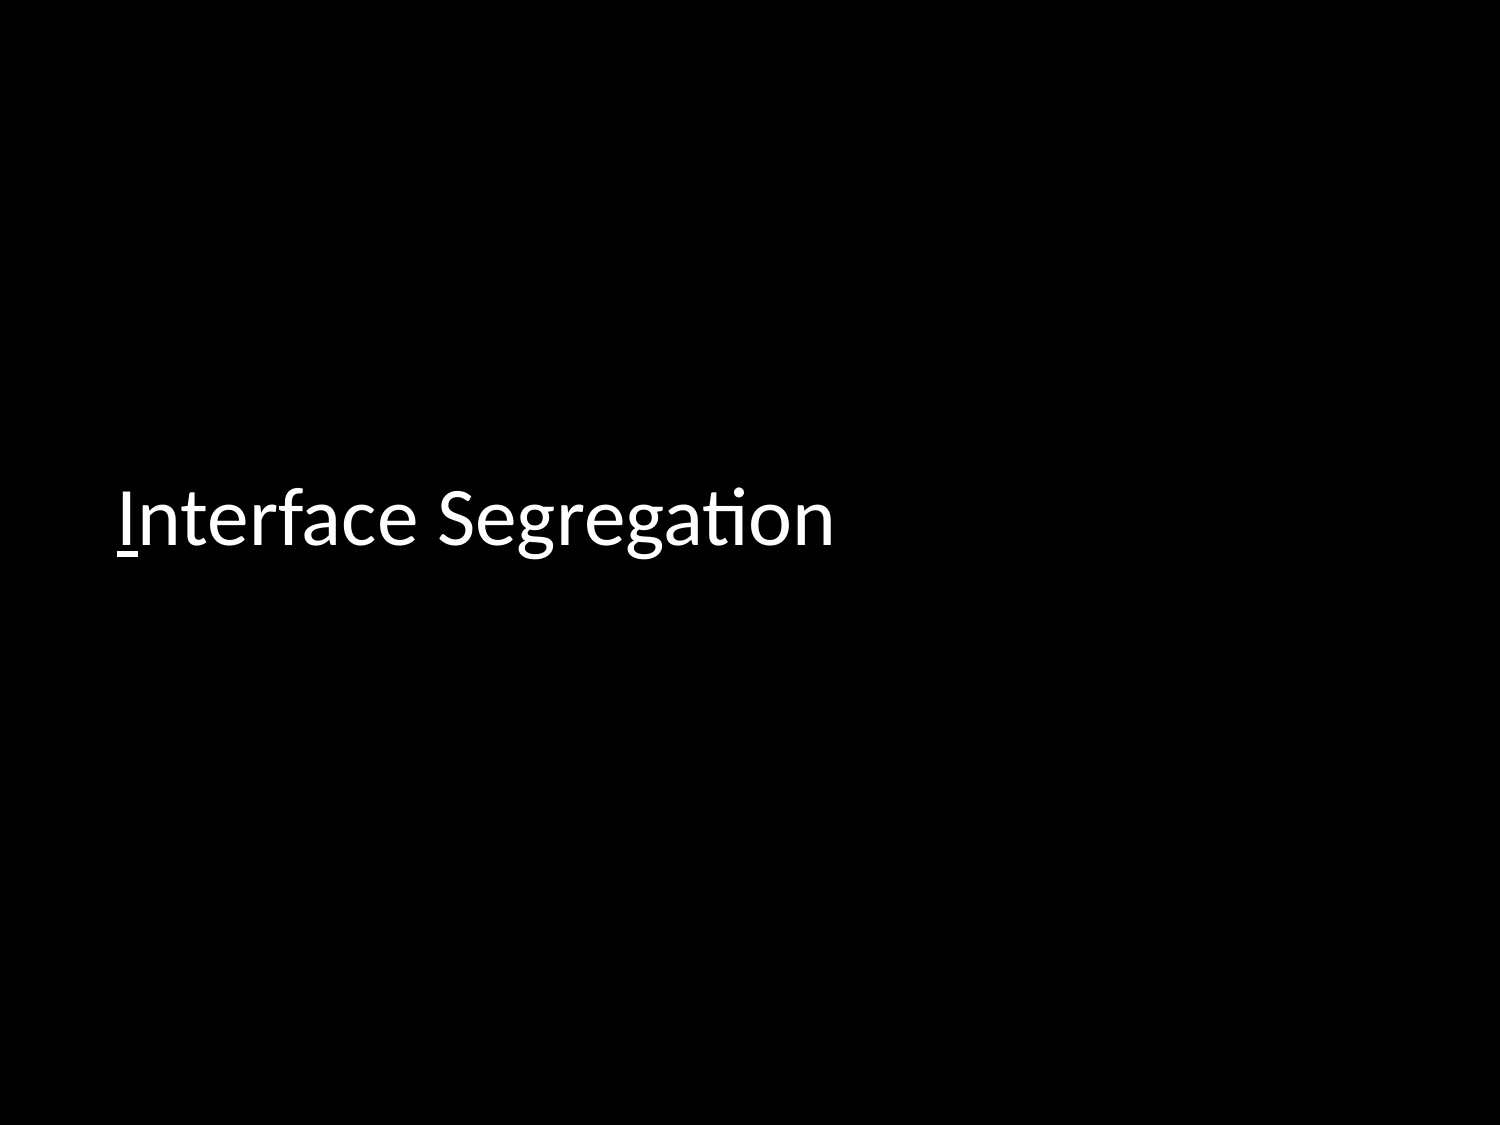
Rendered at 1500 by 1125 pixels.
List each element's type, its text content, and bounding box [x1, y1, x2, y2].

text_box Interface Segregation [102, 455, 1453, 570]
